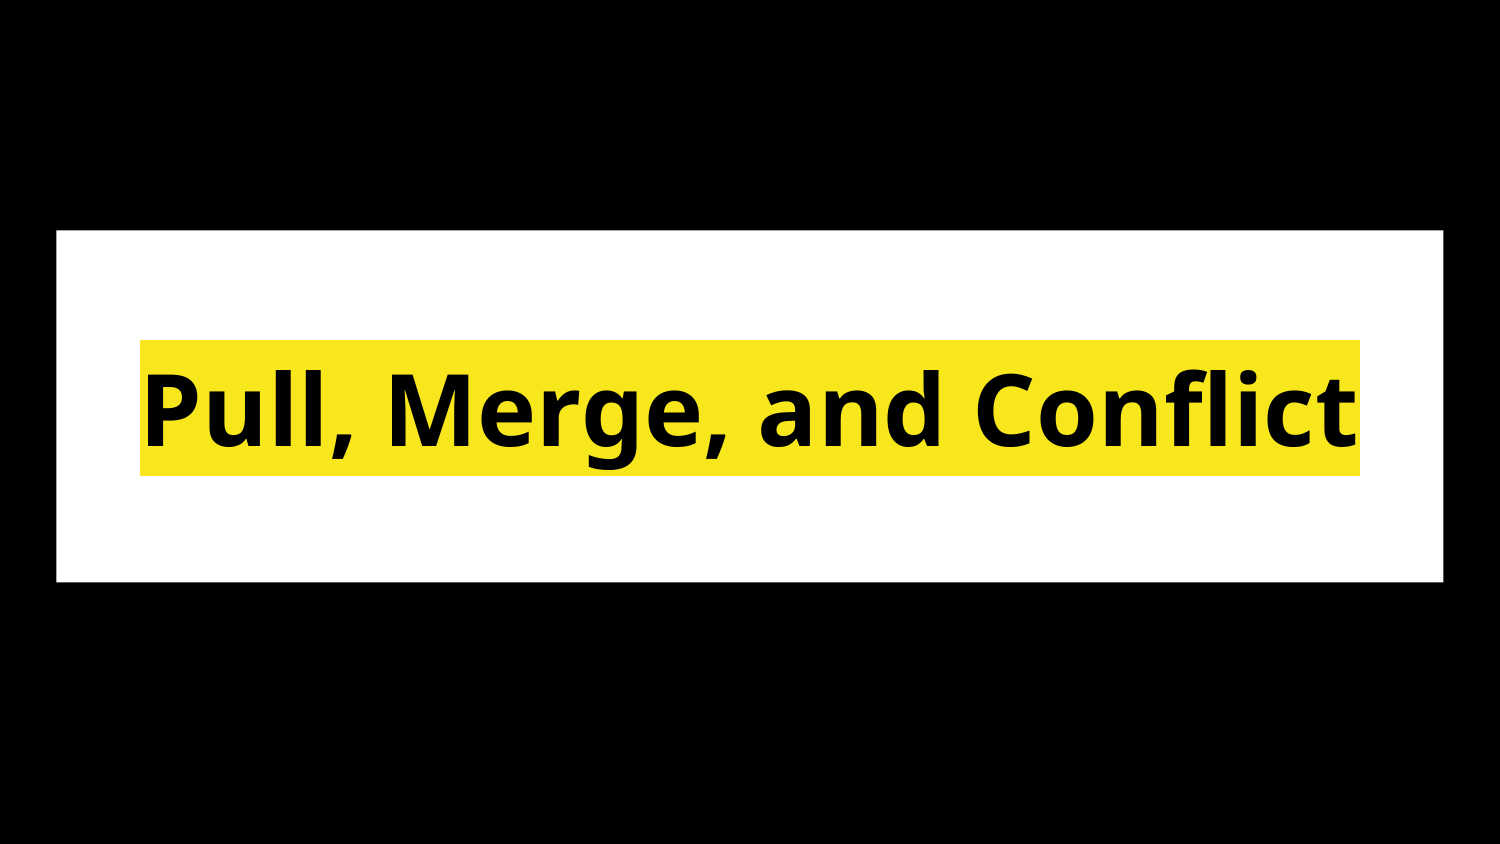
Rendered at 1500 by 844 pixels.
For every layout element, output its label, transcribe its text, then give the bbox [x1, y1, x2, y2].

title Pull, Merge, and Conflict [56, 230, 1444, 583]
